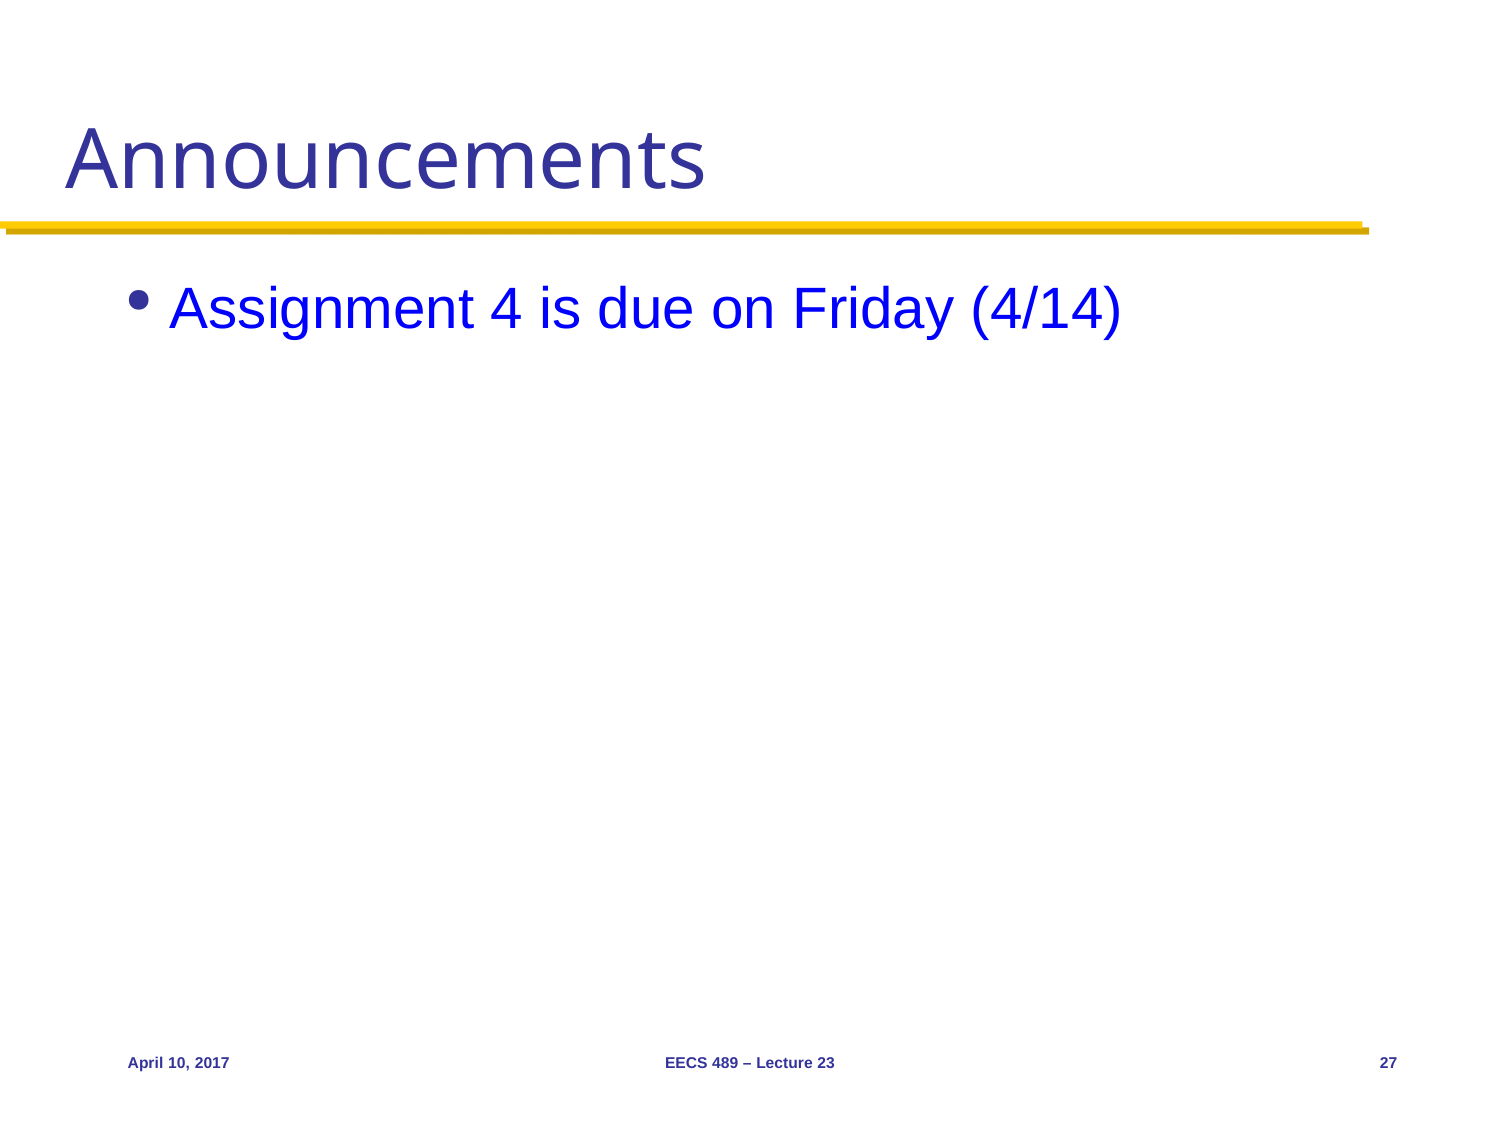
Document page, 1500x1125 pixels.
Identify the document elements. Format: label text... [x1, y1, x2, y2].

list Assignment 4 is due on Friday (4/14) [112, 262, 1413, 988]
title Announcements [49, 24, 1451, 213]
slide_number 27 [1312, 1024, 1413, 1101]
footer EECS 489 – Lecture 23 [512, 1024, 988, 1101]
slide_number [112, 1024, 426, 1101]
